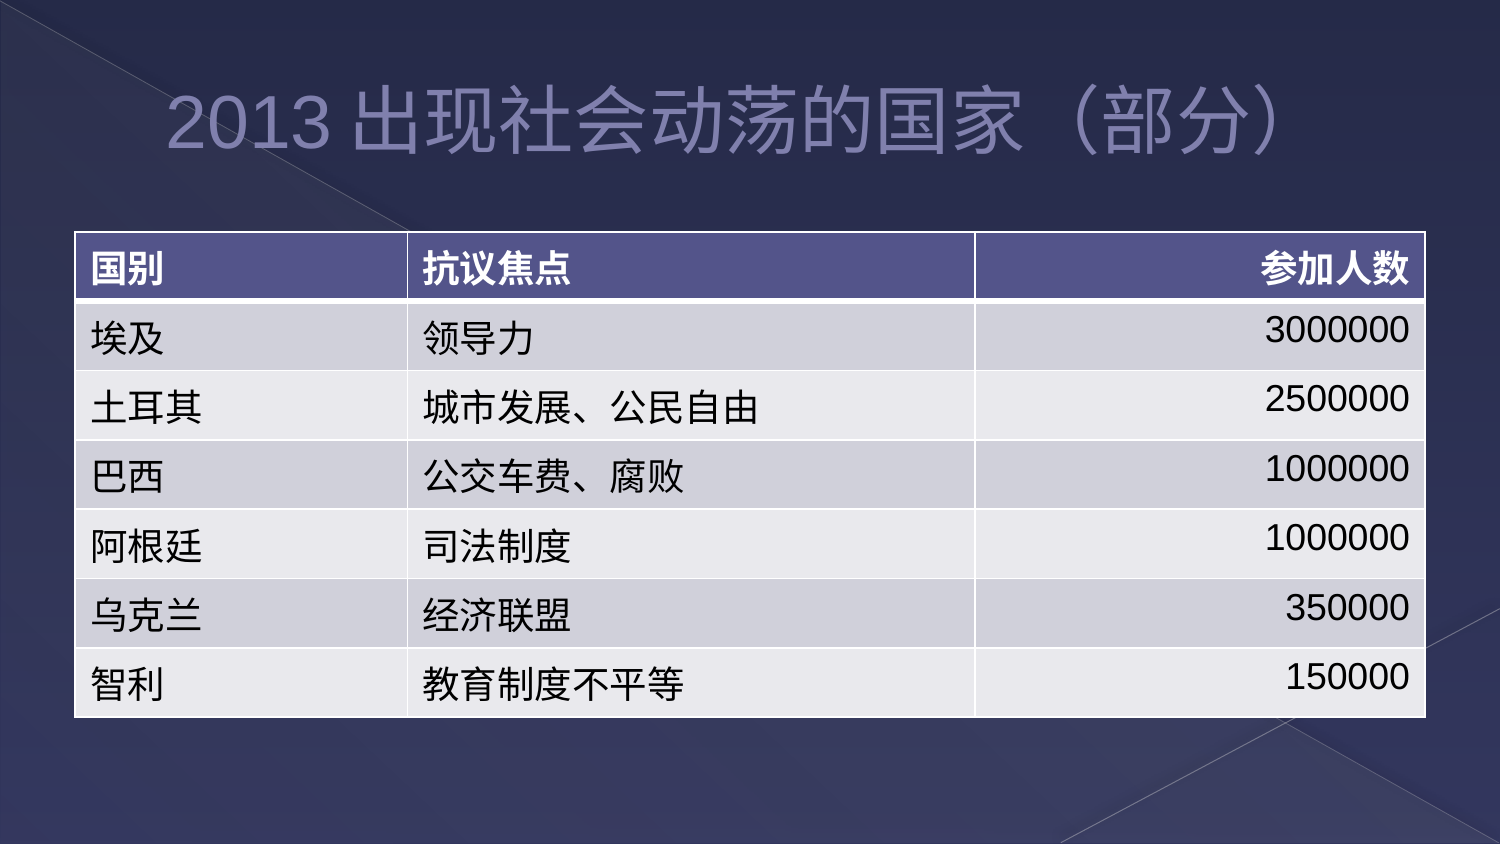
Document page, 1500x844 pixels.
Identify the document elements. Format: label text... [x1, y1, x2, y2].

table_cell 350000 [976, 579, 1424, 647]
table_cell 1000000 [976, 510, 1424, 578]
table_cell 3000000 [976, 304, 1424, 370]
table_cell 150000 [976, 649, 1424, 716]
table_cell 阿根廷 [76, 510, 407, 578]
table_cell 教育制度不平等 [408, 649, 974, 716]
table_header 抗议焦点 [408, 233, 974, 298]
title 2013出现社会动荡的国家（部分） [75, 32, 1425, 205]
table_header 国别 [76, 233, 407, 298]
table_cell 埃及 [76, 304, 407, 370]
table_cell 2500000 [976, 371, 1424, 439]
table_cell 城市发展、公民自由 [408, 371, 974, 439]
table_cell 经济联盟 [408, 579, 974, 647]
table_cell 司法制度 [408, 510, 974, 578]
table_cell 智利 [76, 649, 407, 716]
table_cell 乌克兰 [76, 579, 407, 647]
table_cell 1000000 [976, 441, 1424, 508]
table_cell 领导力 [408, 304, 974, 370]
table_cell 公交车费、腐败 [408, 441, 974, 508]
table_header 参加人数 [976, 233, 1424, 298]
table_cell 巴西 [76, 441, 407, 508]
table_cell 土耳其 [76, 371, 407, 439]
